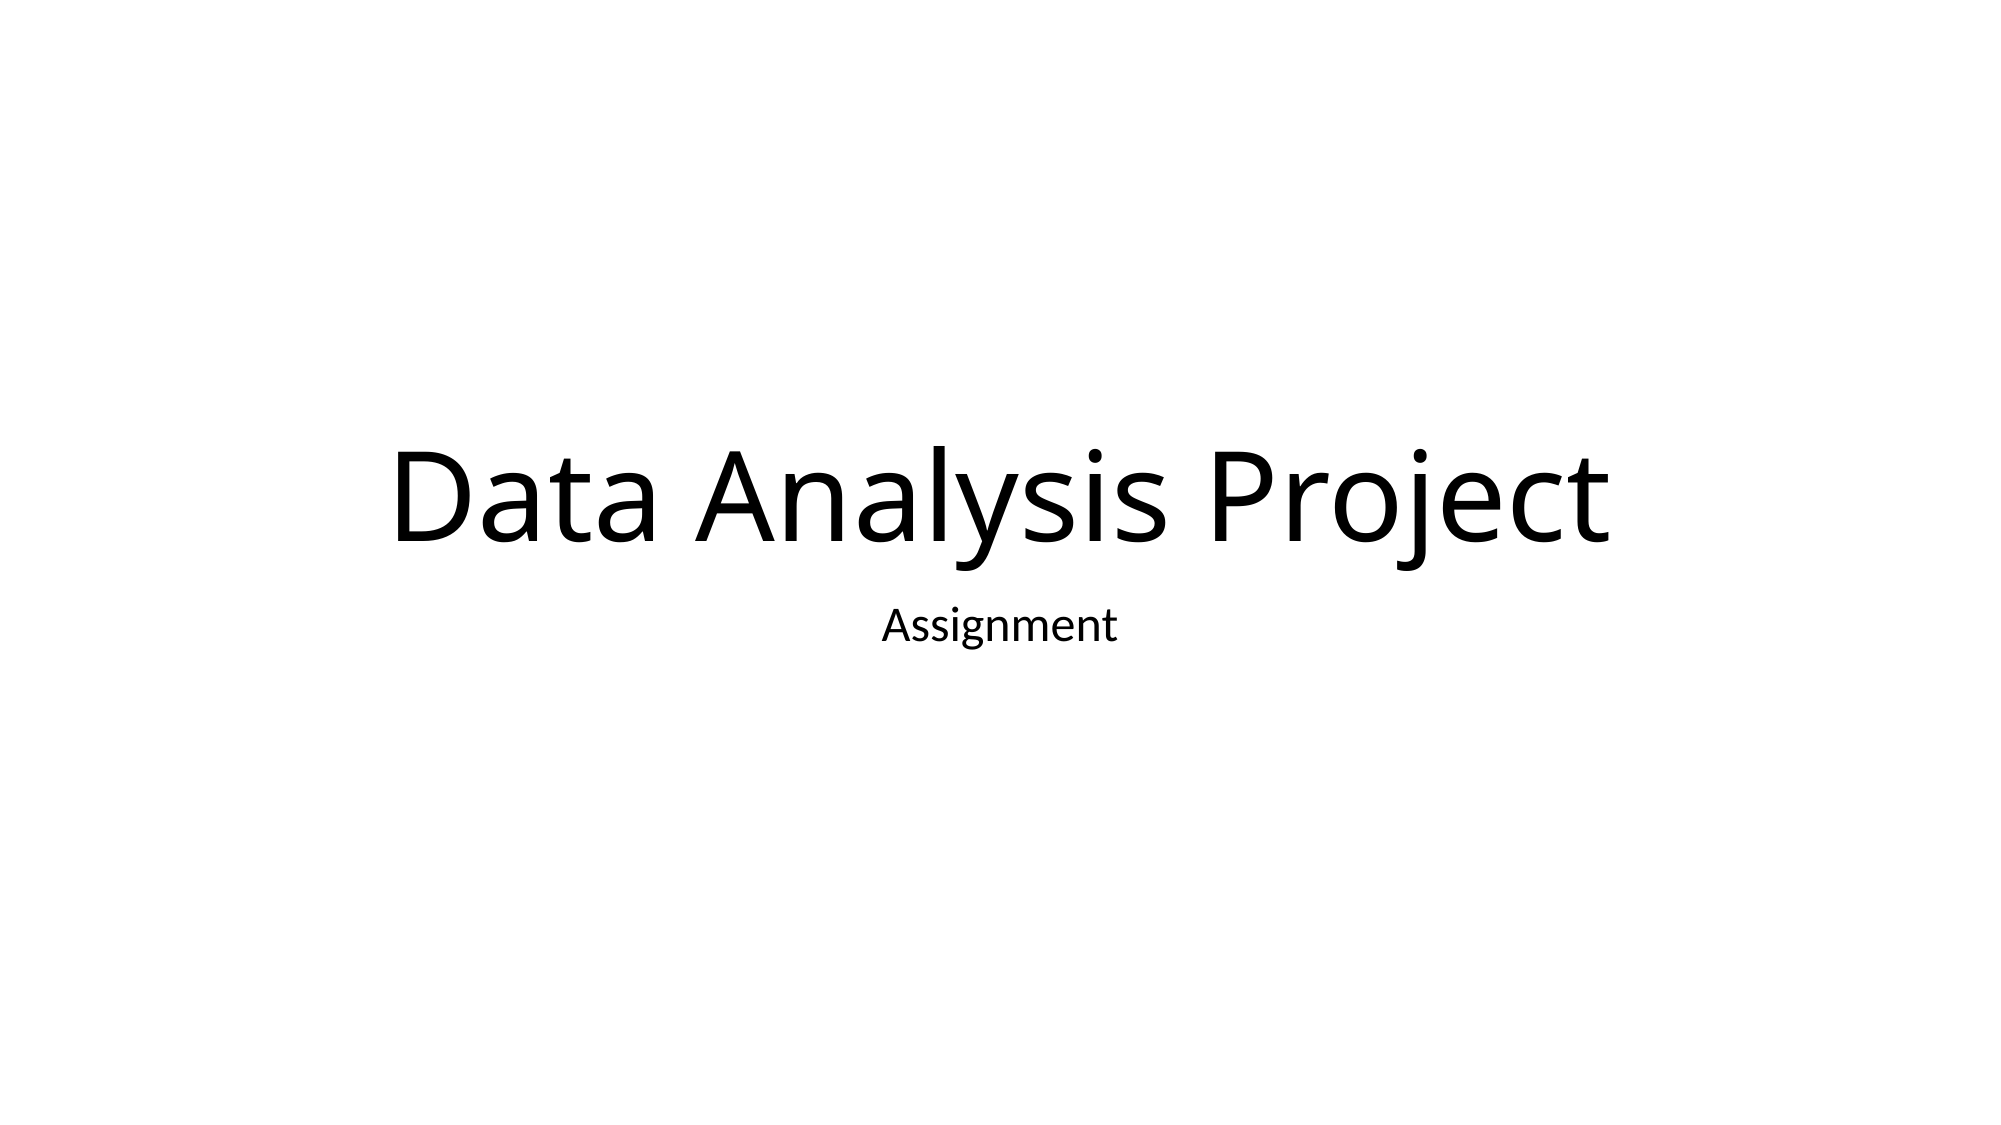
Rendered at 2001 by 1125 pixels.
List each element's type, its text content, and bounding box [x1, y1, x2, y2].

subtitle Assignment [249, 590, 1750, 863]
title Data Analysis Project [249, 184, 1750, 576]
